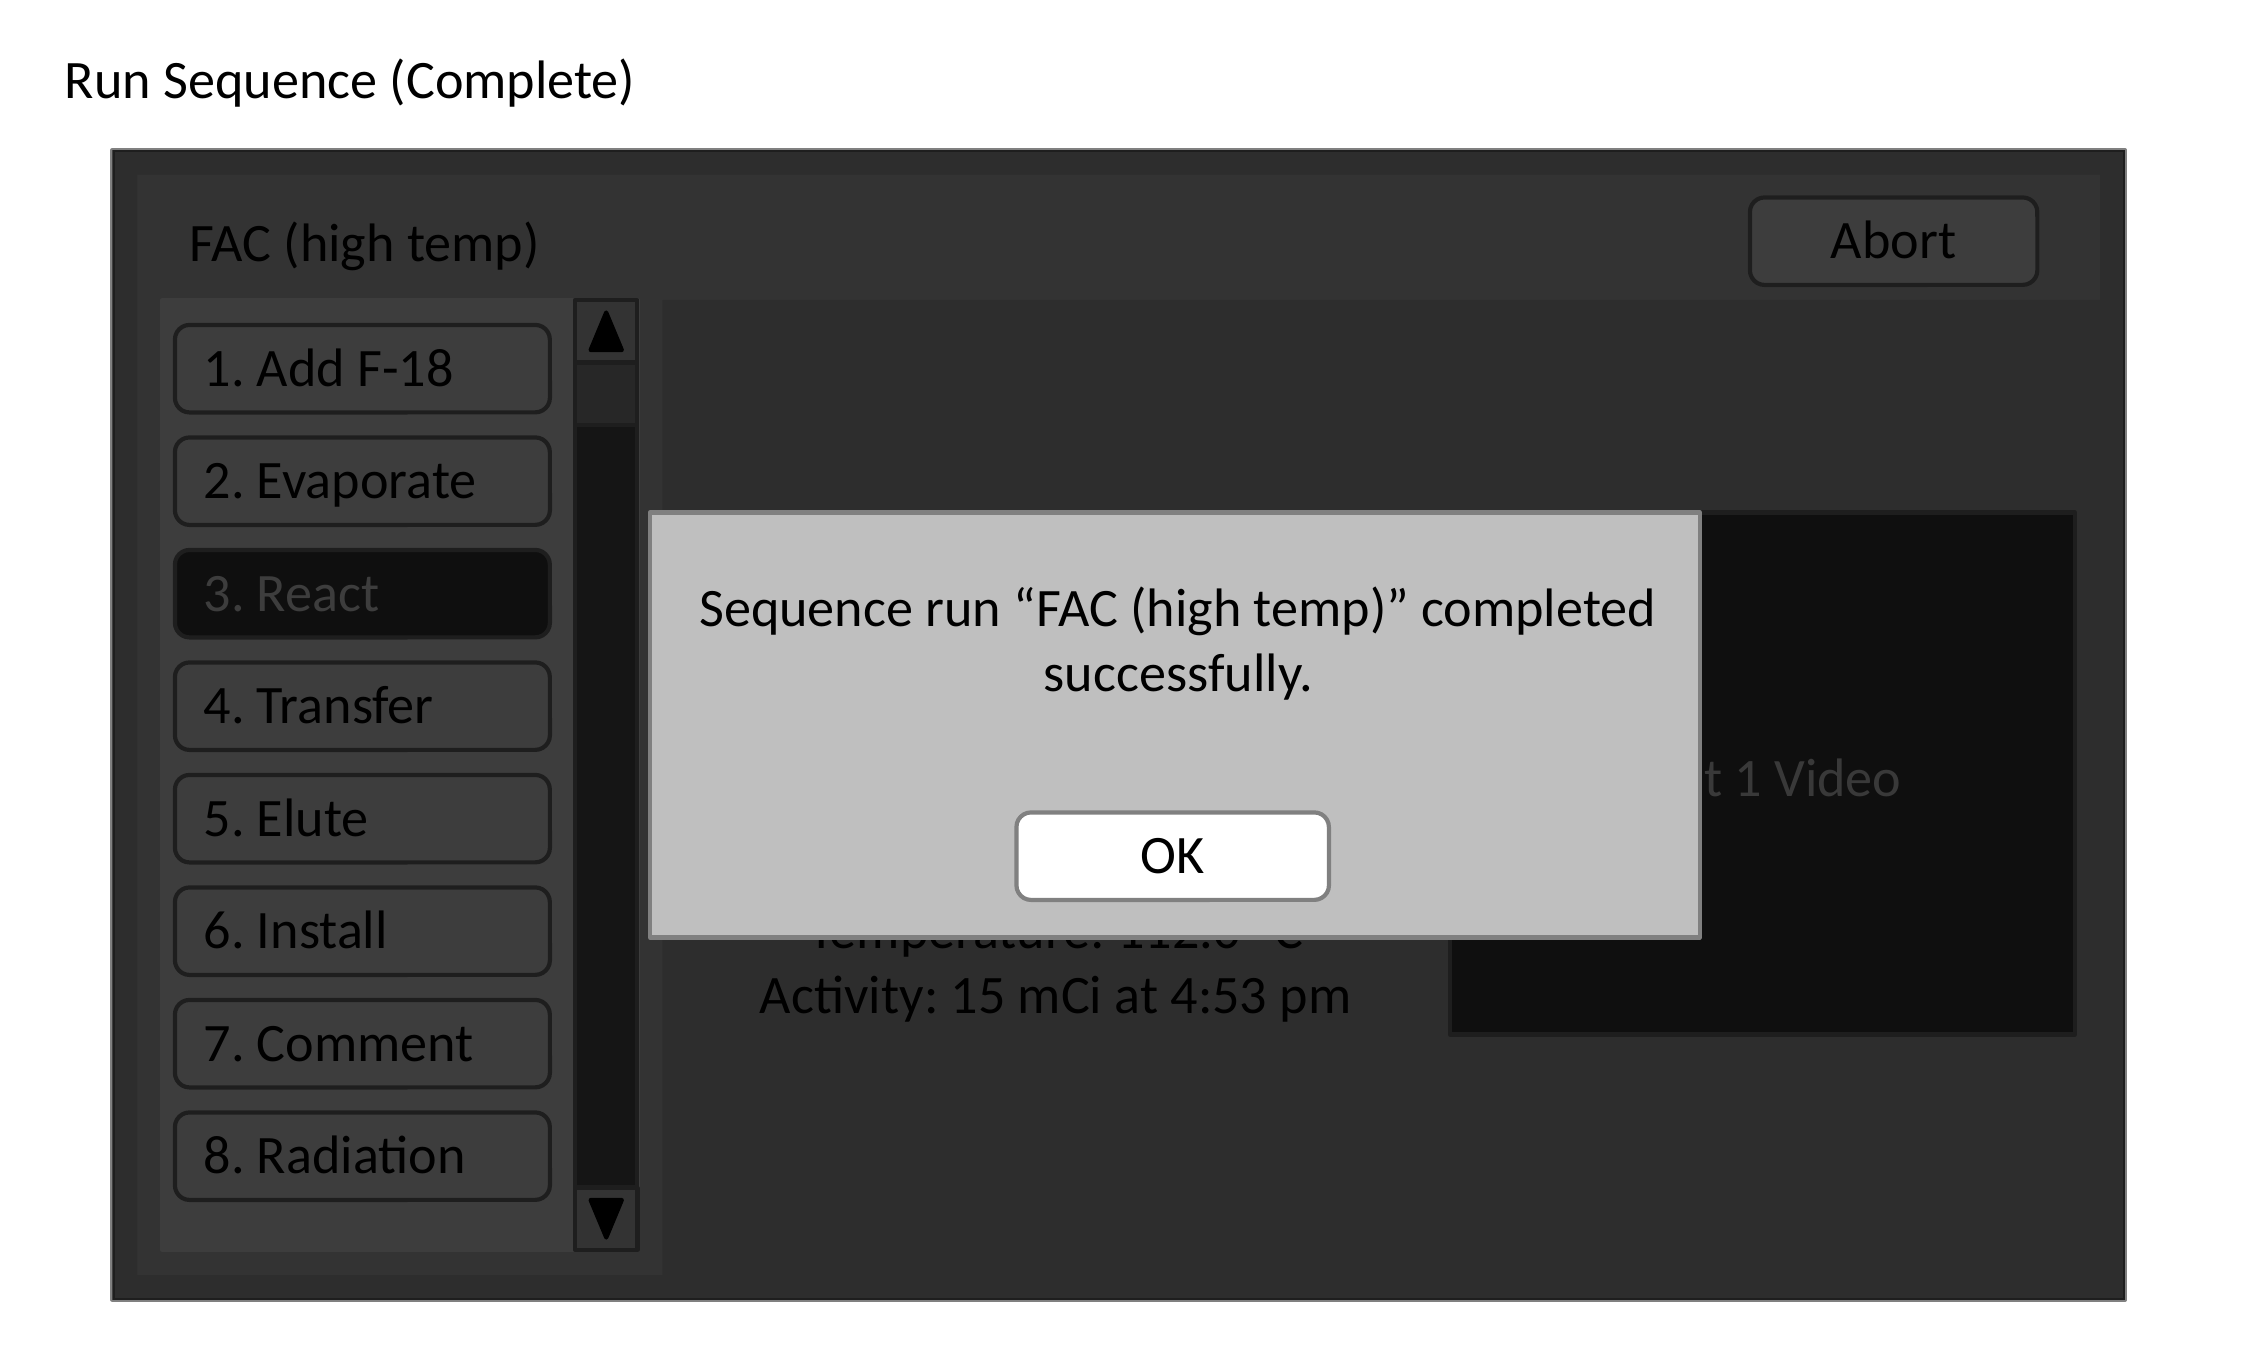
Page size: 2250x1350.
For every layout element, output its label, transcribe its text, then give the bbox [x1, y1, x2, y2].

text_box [174, 662, 551, 751]
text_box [1449, 512, 2076, 1035]
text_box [574, 1187, 638, 1251]
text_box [174, 437, 551, 526]
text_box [574, 299, 638, 363]
text_box [110, 148, 2127, 1302]
text_box OK [1035, 812, 1310, 893]
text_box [174, 774, 551, 863]
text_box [174, 887, 551, 976]
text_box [174, 999, 551, 1088]
text_box [648, 510, 1450, 940]
text_box Sequence run “FAC (high temp)” completed successfully. [674, 565, 1444, 710]
text_box [1014, 810, 1332, 903]
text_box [174, 549, 551, 638]
text_box Run Sequence (Complete) [49, 37, 1250, 118]
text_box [174, 1112, 551, 1201]
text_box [174, 324, 551, 413]
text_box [1749, 197, 2038, 286]
